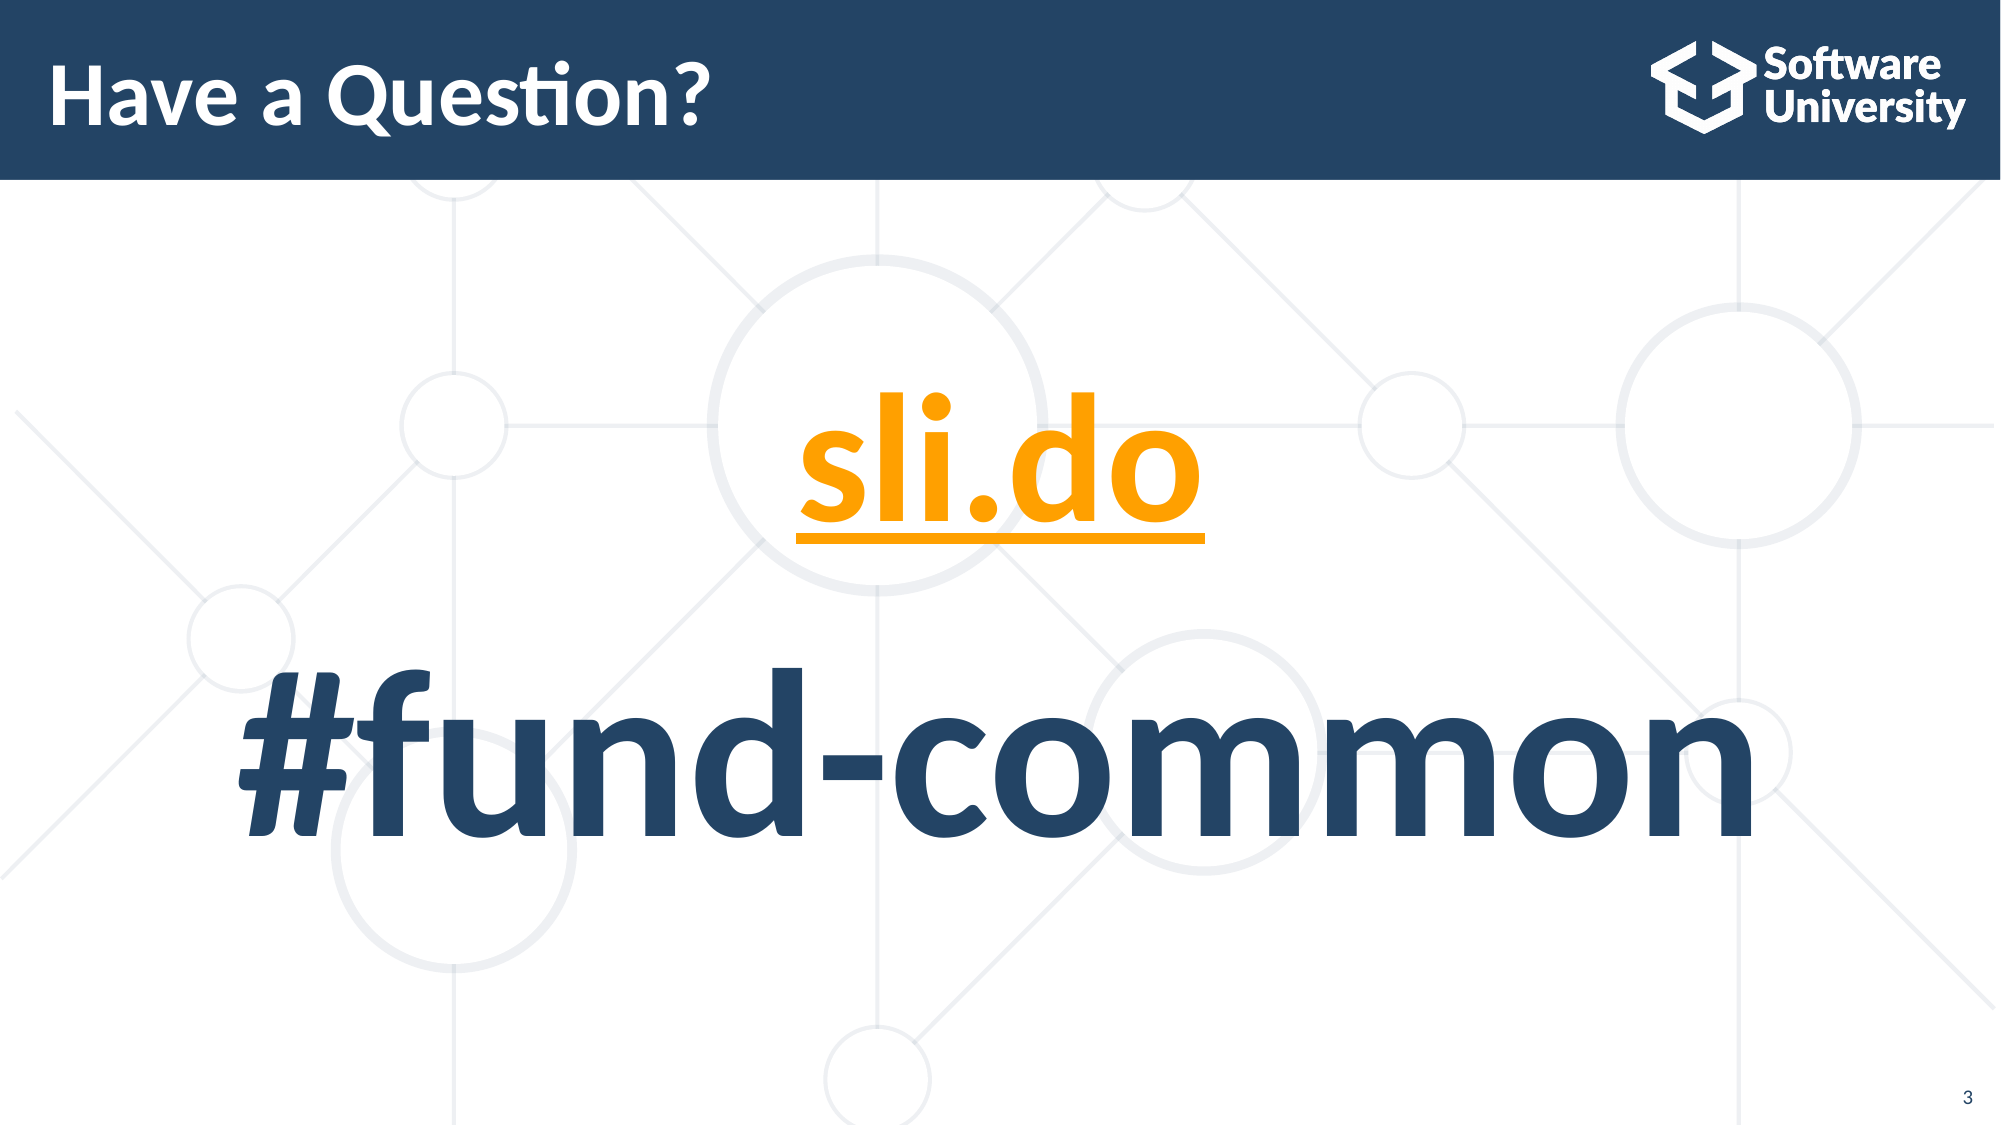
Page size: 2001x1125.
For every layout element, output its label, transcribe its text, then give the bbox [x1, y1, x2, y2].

picture [1651, 41, 1966, 134]
title Have a Question? [31, 16, 1625, 162]
list sli.do #fund-common [31, 196, 1970, 1104]
slide_number 3 [1927, 1067, 1989, 1117]
